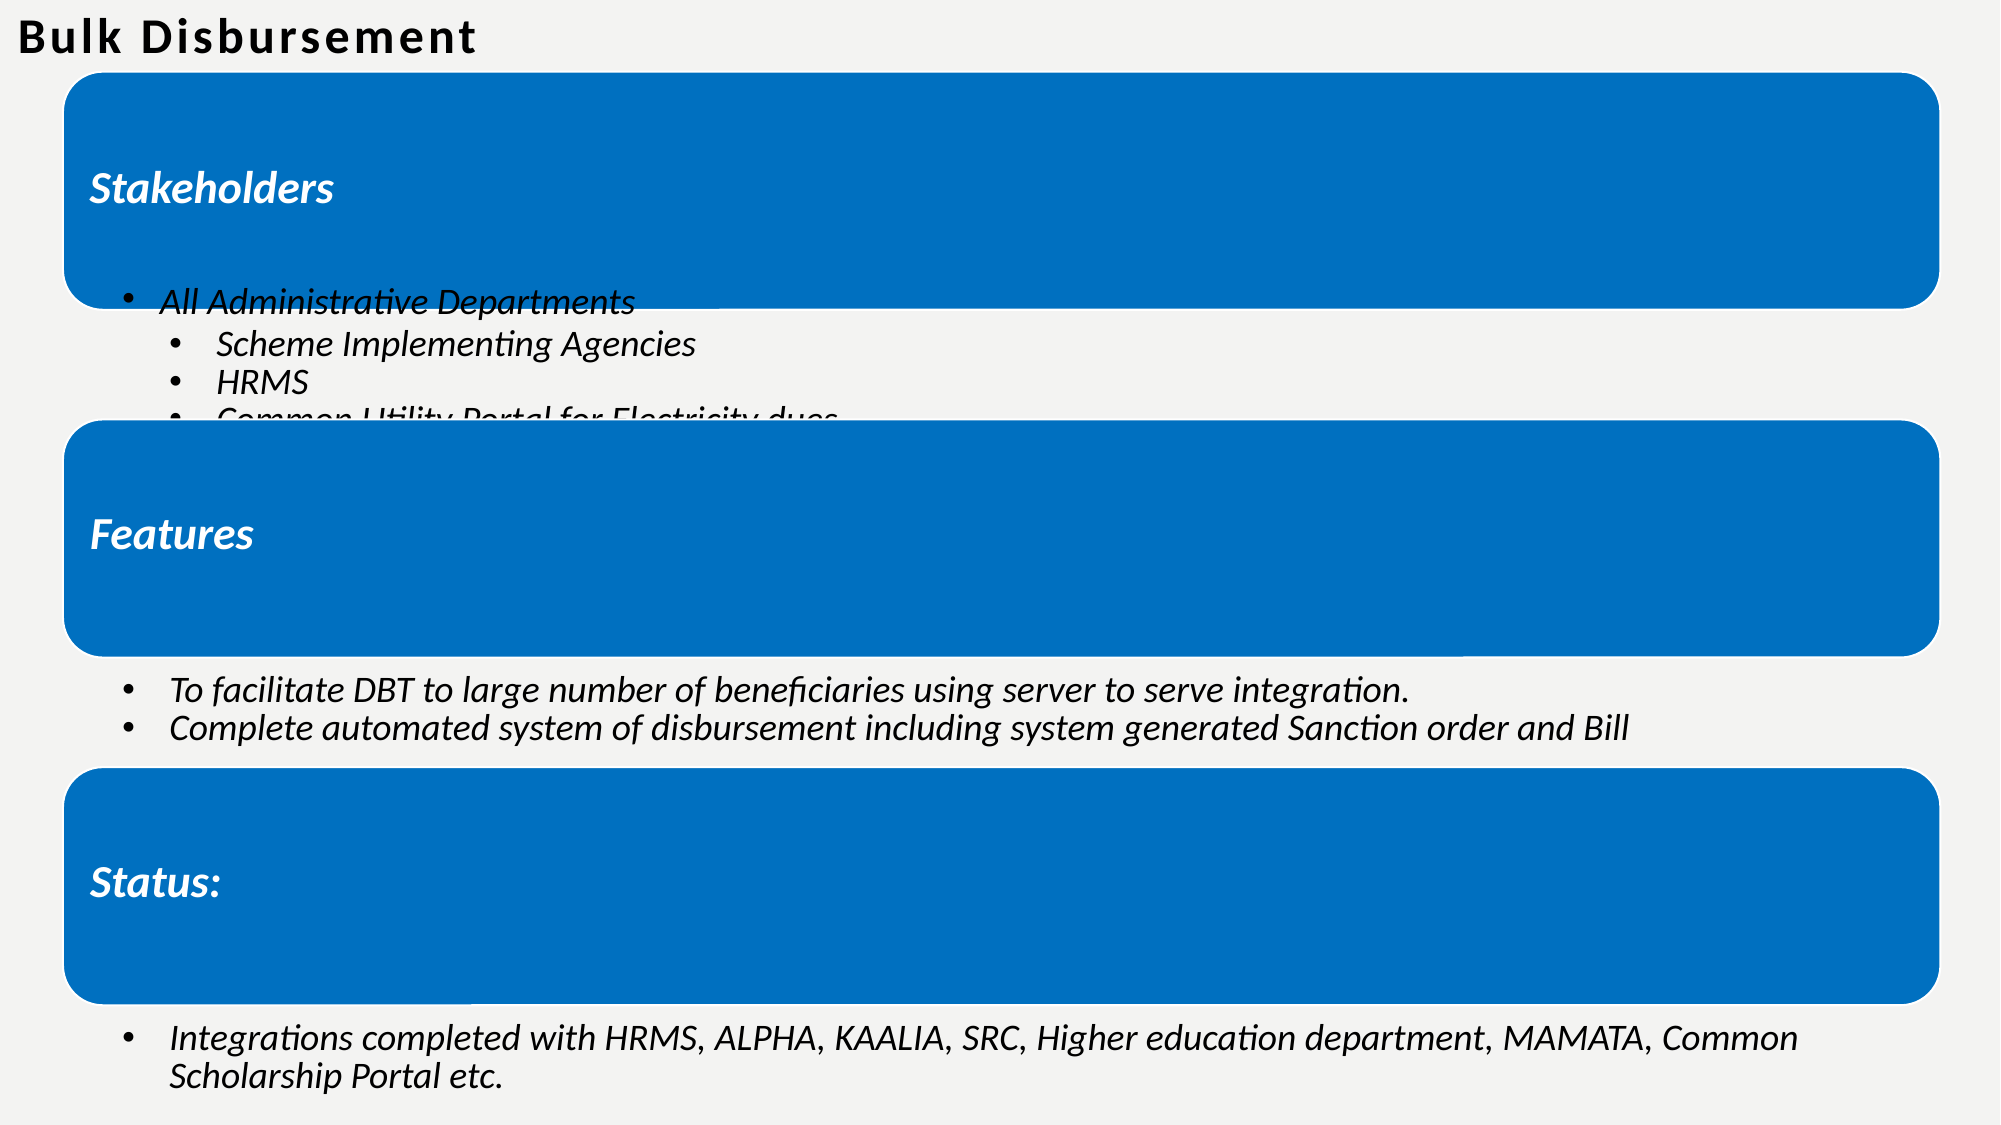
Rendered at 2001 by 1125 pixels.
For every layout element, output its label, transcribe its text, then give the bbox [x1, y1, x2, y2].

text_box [62, 71, 1941, 1115]
title Bulk Disbursement [2, 3, 1936, 72]
